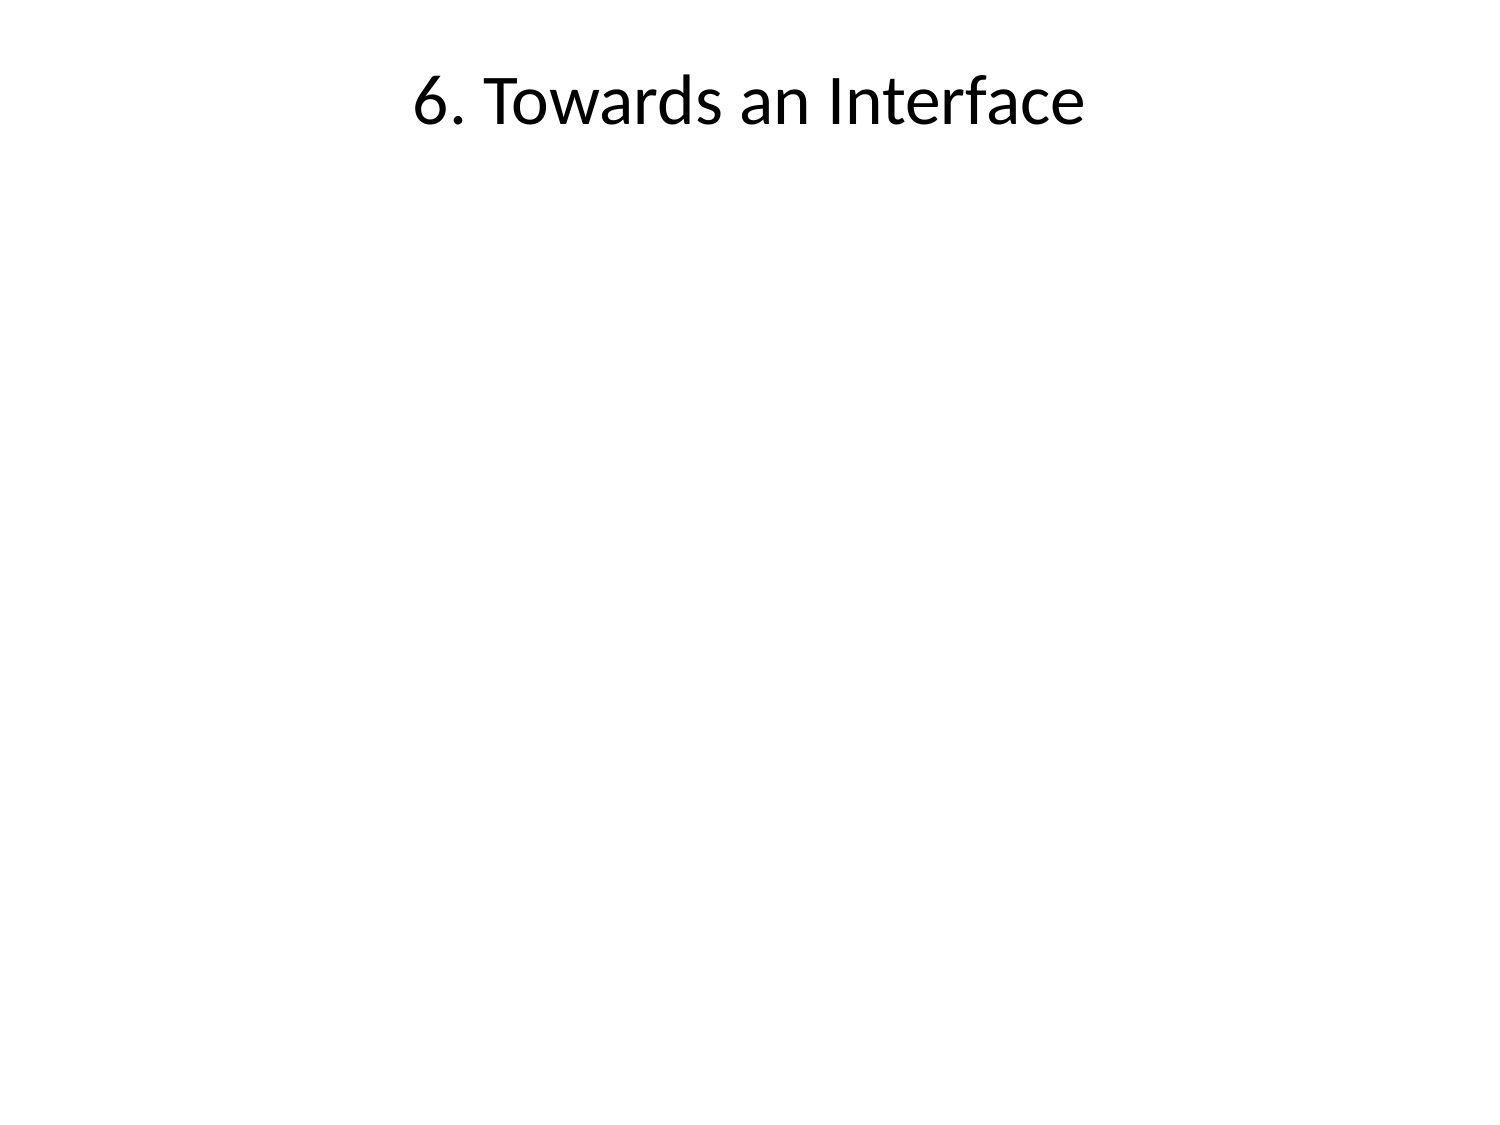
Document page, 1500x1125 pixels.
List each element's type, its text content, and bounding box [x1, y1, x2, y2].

title 6. Towards an Interface [75, 45, 1425, 233]
